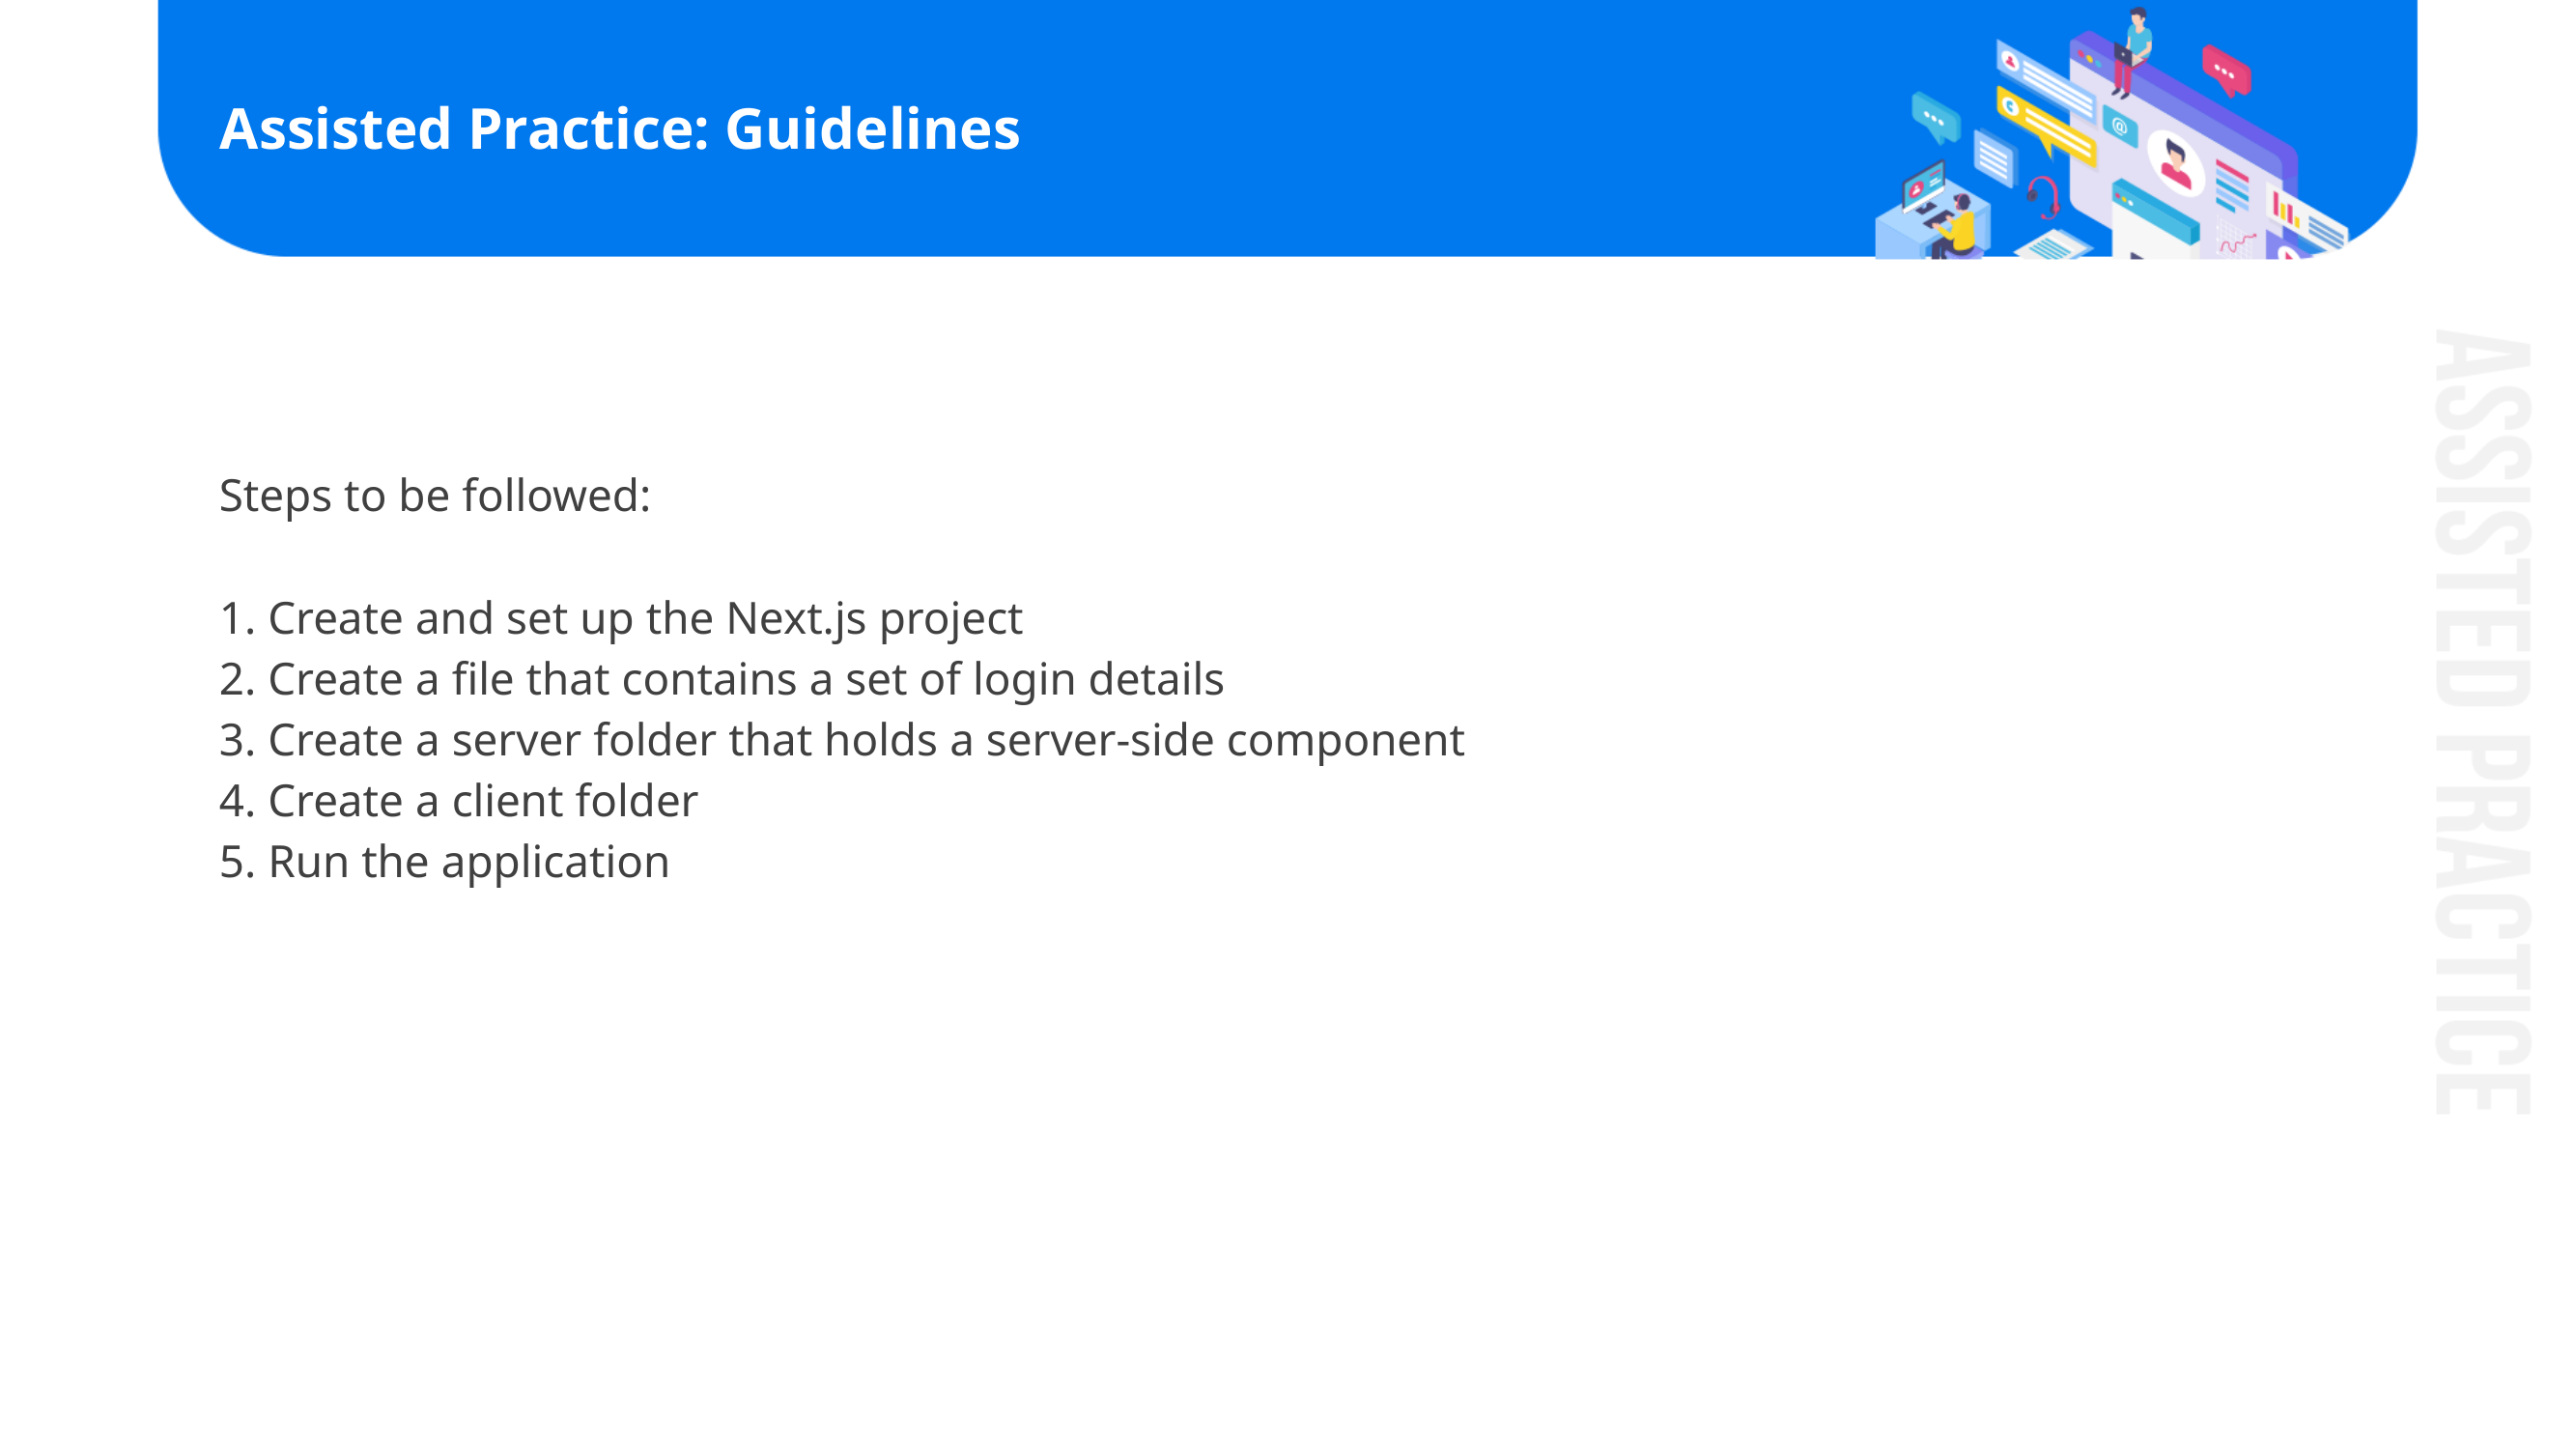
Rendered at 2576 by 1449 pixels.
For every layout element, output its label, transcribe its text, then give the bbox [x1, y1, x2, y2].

picture [0, 0, 2576, 1449]
list Steps to be followed: 1. Create and set up the Next.js project 2. Create a file that contains a set of login details 3. Create a server folder that holds a server-side component 4. Create a client folder 5. Run the application [204, 452, 2375, 1307]
title Assisted Practice: Guidelines [205, 69, 1742, 175]
